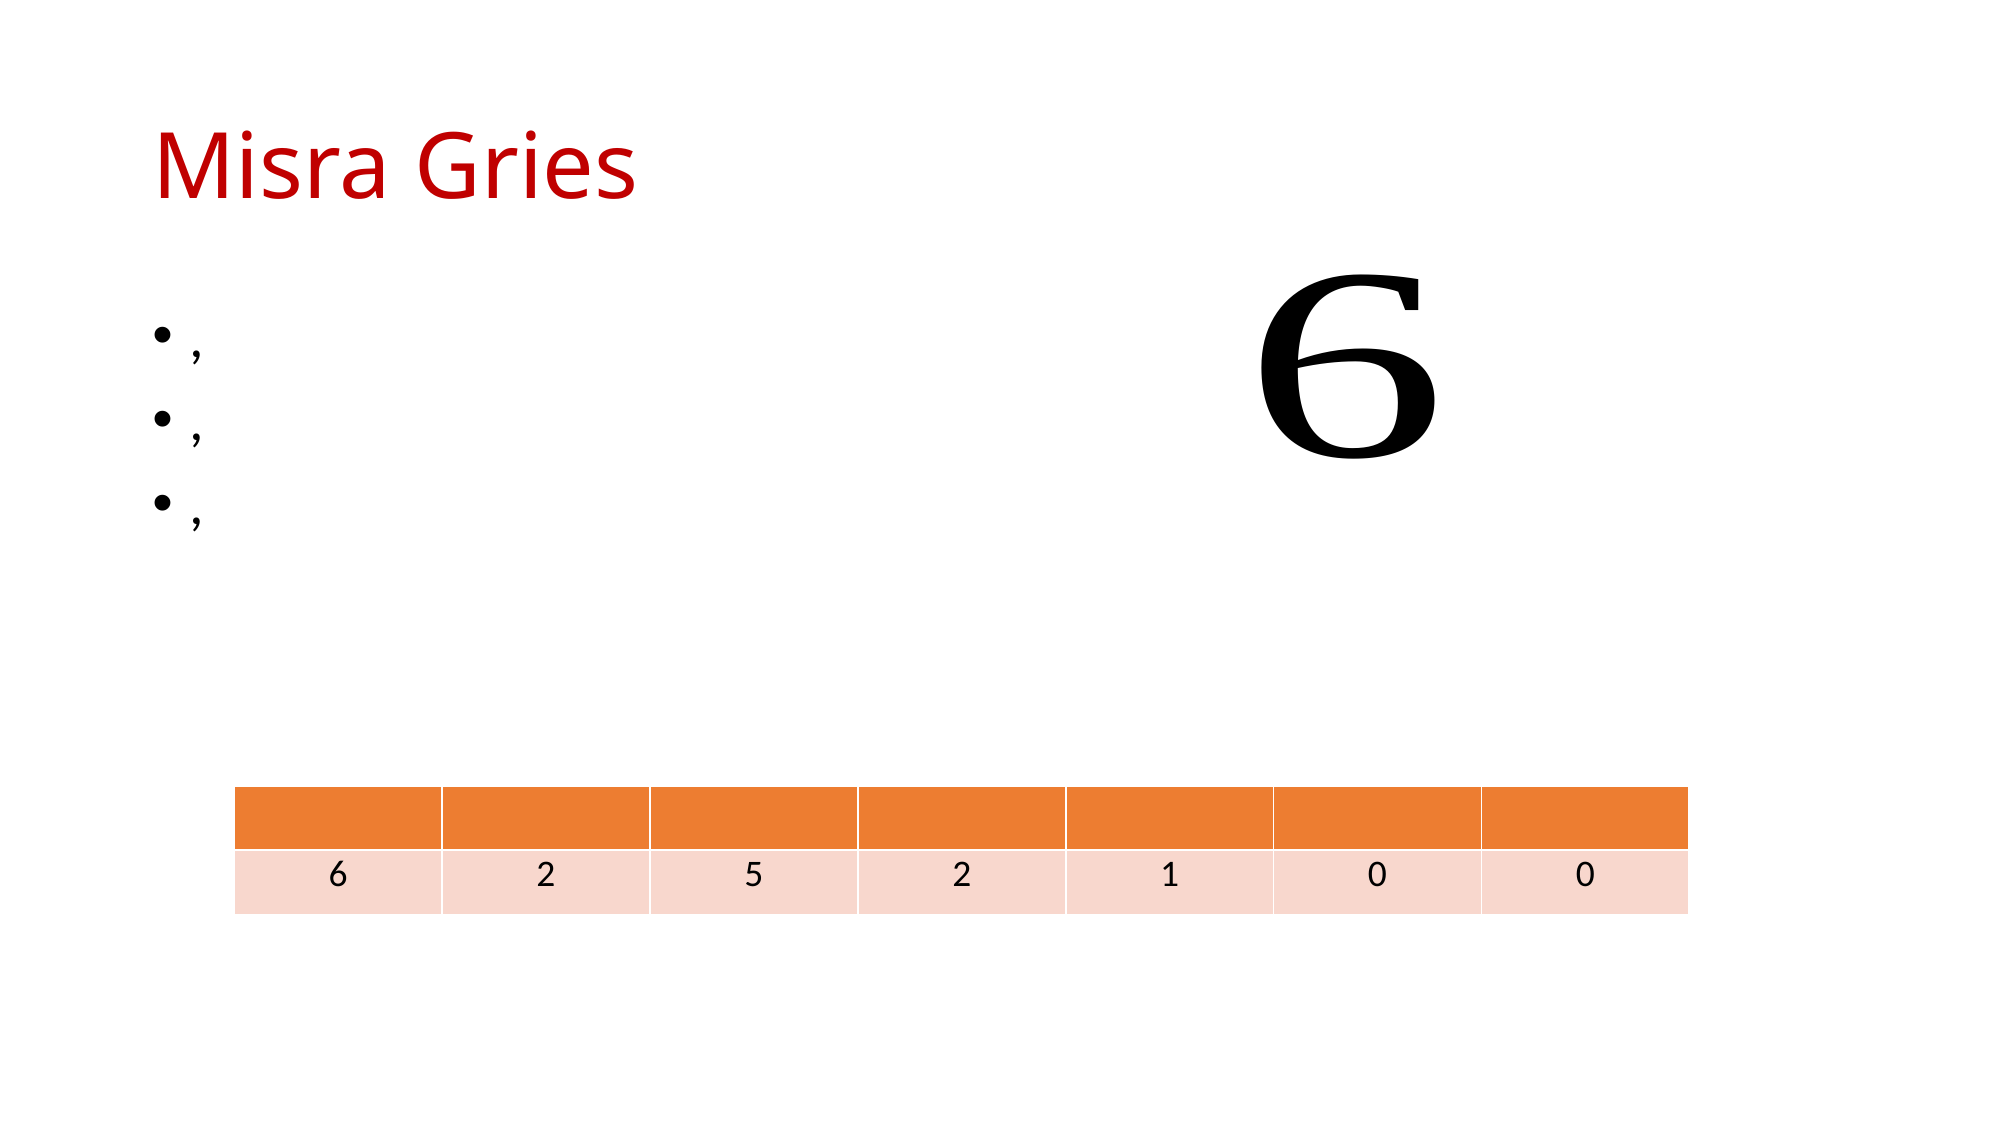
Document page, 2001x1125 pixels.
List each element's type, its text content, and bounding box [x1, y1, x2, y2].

title Misra Gries [137, 59, 1863, 278]
